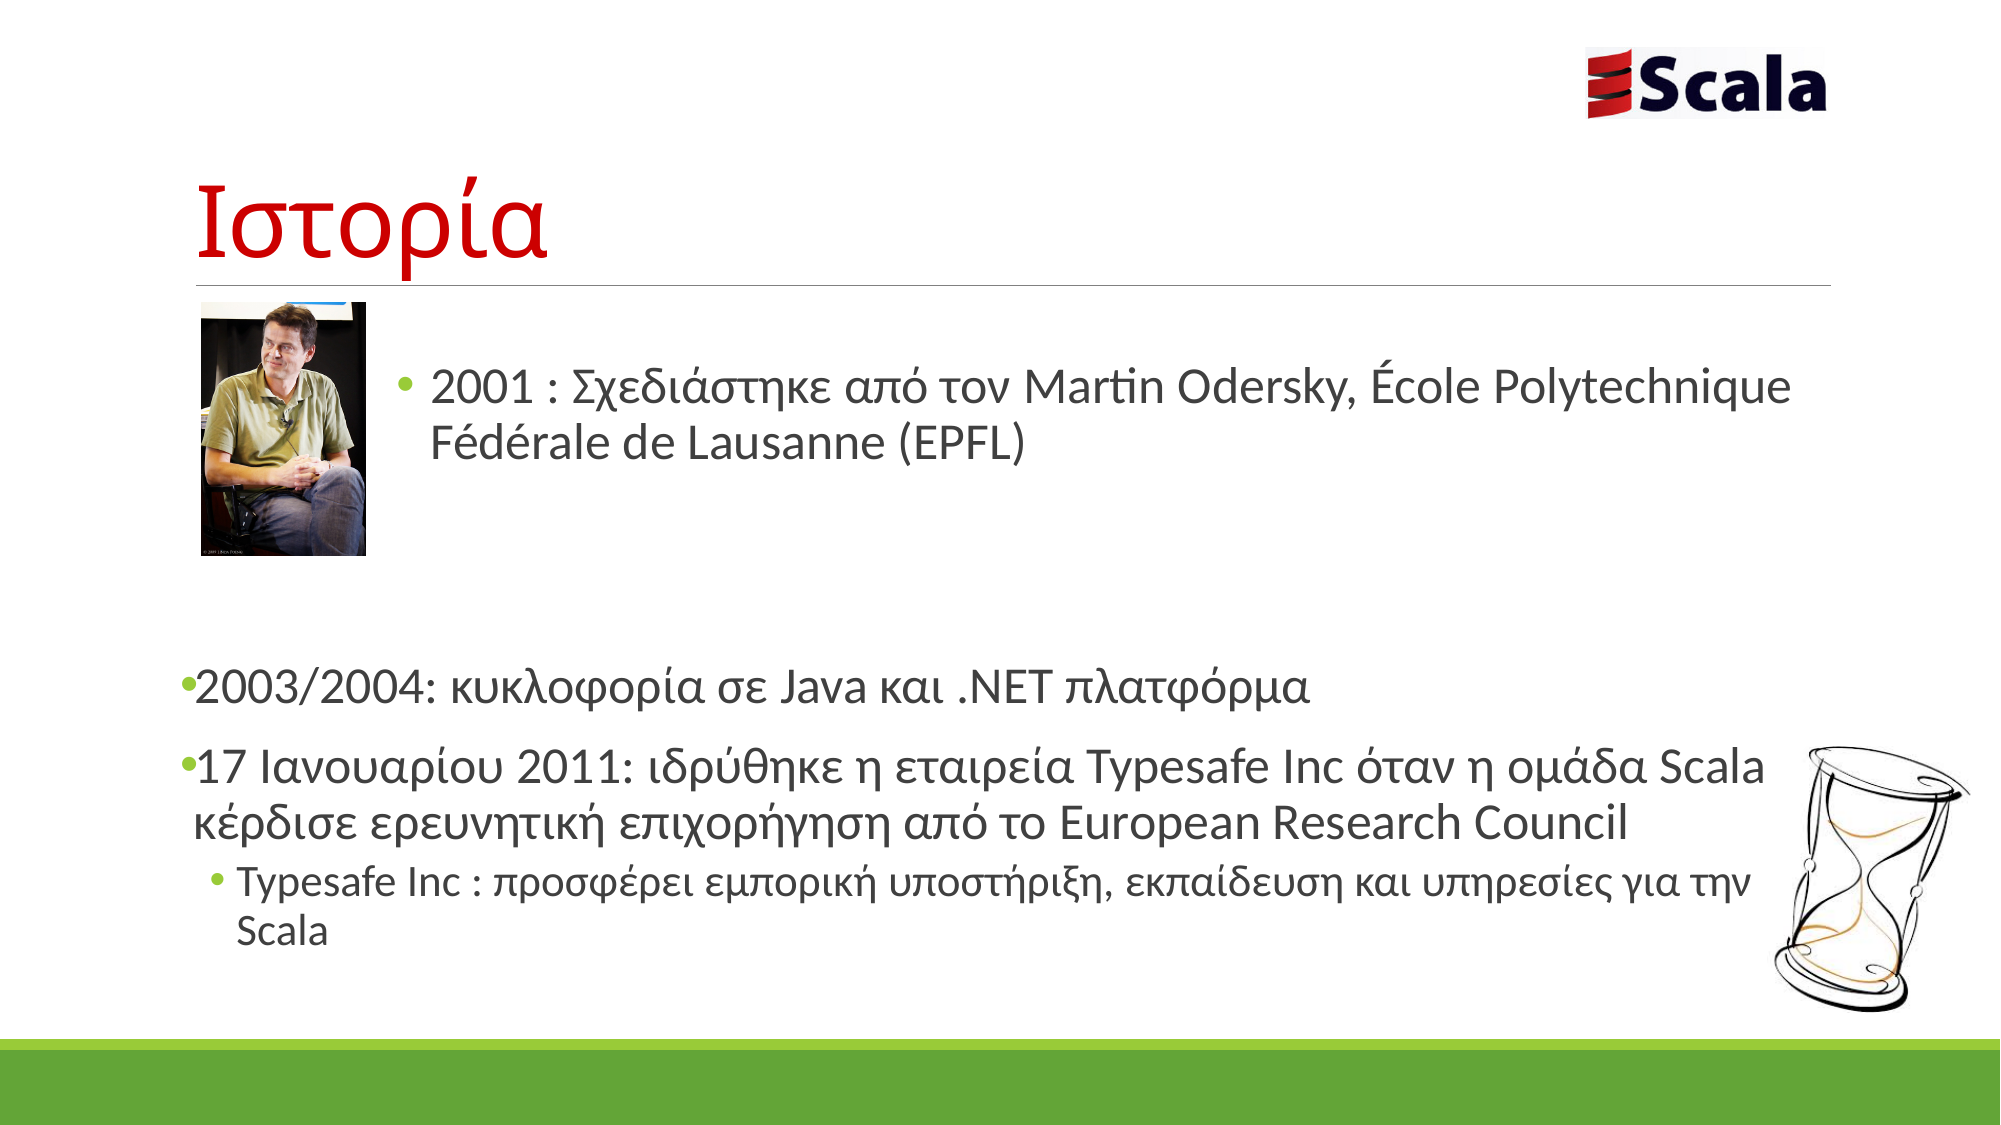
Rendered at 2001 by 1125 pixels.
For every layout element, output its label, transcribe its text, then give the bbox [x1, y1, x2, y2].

title Ιστορία [180, 47, 1830, 285]
list 2001 : Σχεδιάστηκε από τον Martin Odersky, École Polytechnique Fédérale de Lausanne (EPFL) 2003/2004: κυκλοφορία σε Java και .NET πλατφόρμα 17 Ιανουαρίου 2011: ιδρύθηκε η εταιρεία Typesafe Ιnc όταν η ομάδα Scala κέρδισε ερευνητική επιχορήγηση από το European Research Council Typesafe Ιnc : προσφέρει εμπορική υποστήριξη, εκπαίδευση και υπηρεσίες για την Scala [180, 302, 1830, 963]
picture [1766, 746, 1972, 1013]
picture [201, 302, 367, 556]
